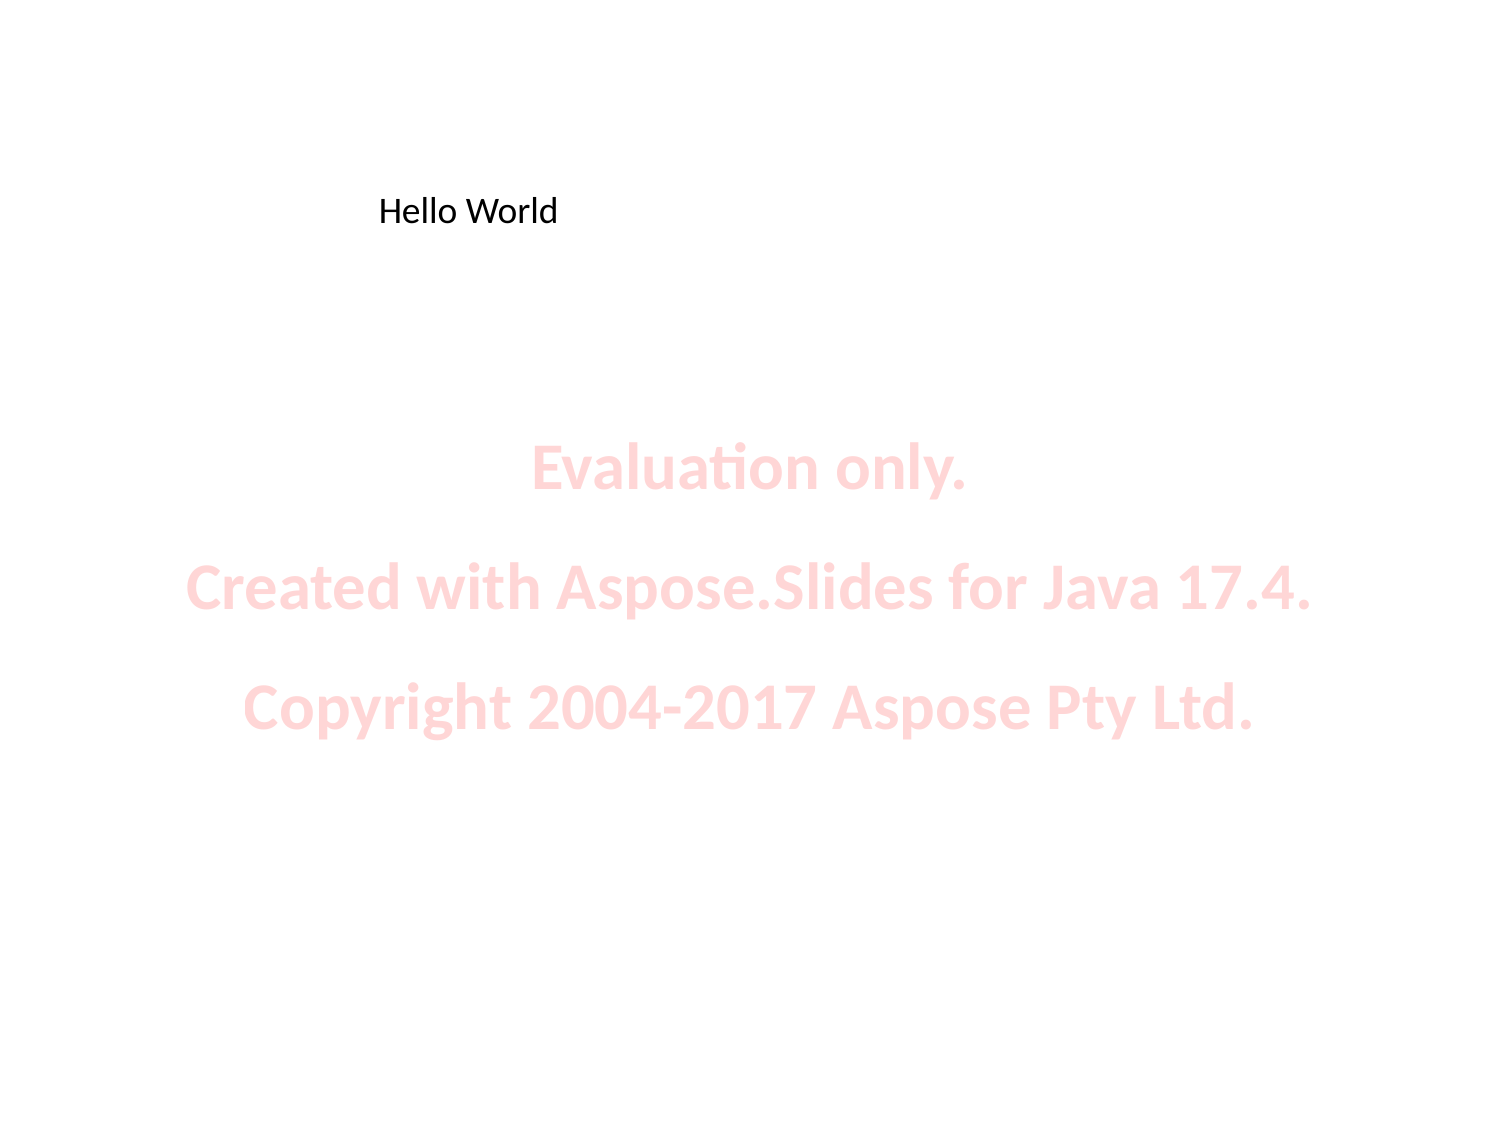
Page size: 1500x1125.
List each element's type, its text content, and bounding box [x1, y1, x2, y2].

text_box Evaluation only. Created with Aspose.Slides for Java 17.4. Copyright 2004-2017 Aspose Pty Ltd. [171, 375, 1329, 750]
text_box Hello World [310, 154, 627, 262]
